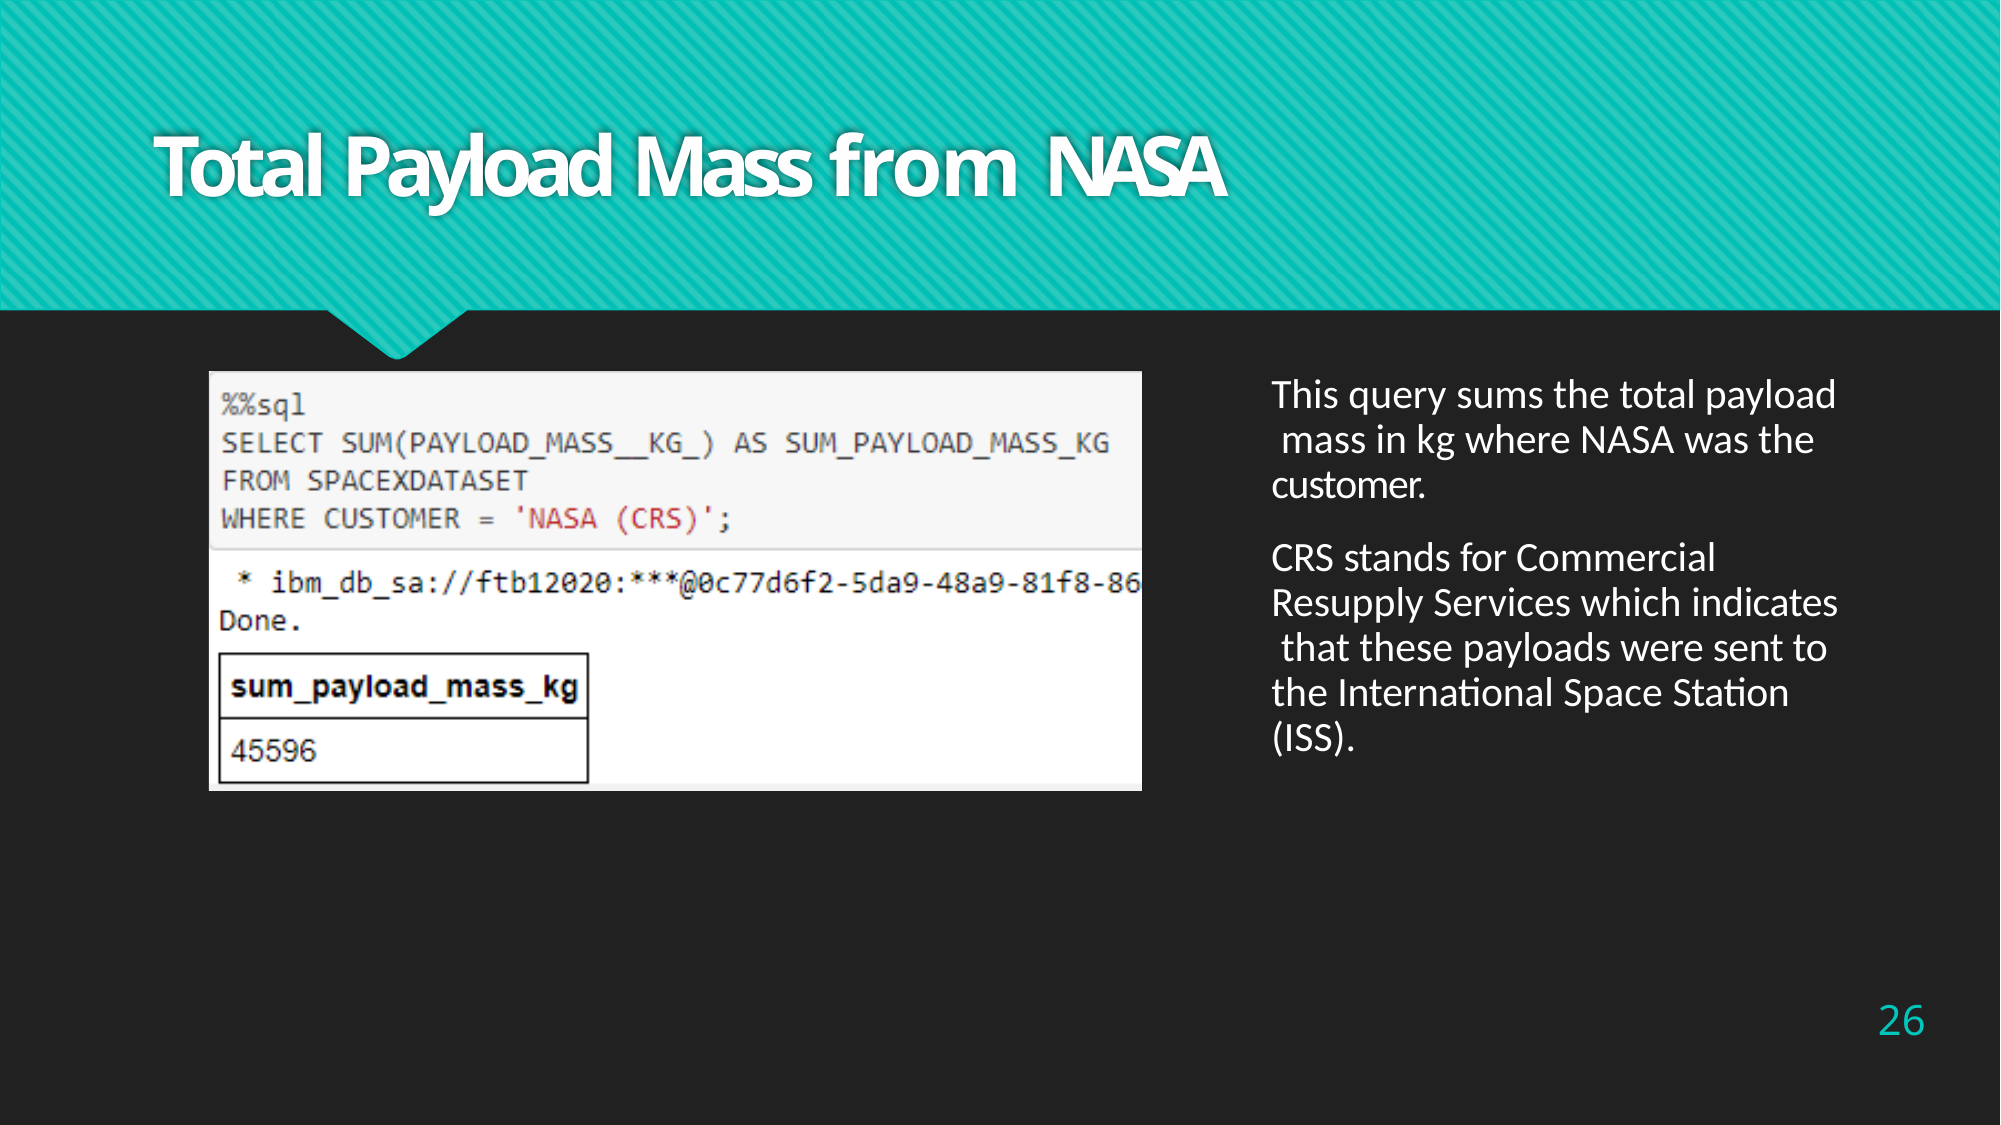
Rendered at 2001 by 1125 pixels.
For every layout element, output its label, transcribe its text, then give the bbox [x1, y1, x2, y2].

title Total Payload Mass from NASA [150, 23, 1322, 214]
slide_number 26 [1751, 398, 1926, 1051]
text_box This query sums the total payload mass in kg where NASA was the customer. CRS stands for Commercial Resupply Services which indicates that these payloads were sent to the International Space Station (ISS). [1269, 364, 1842, 761]
text_box [208, 371, 1142, 791]
